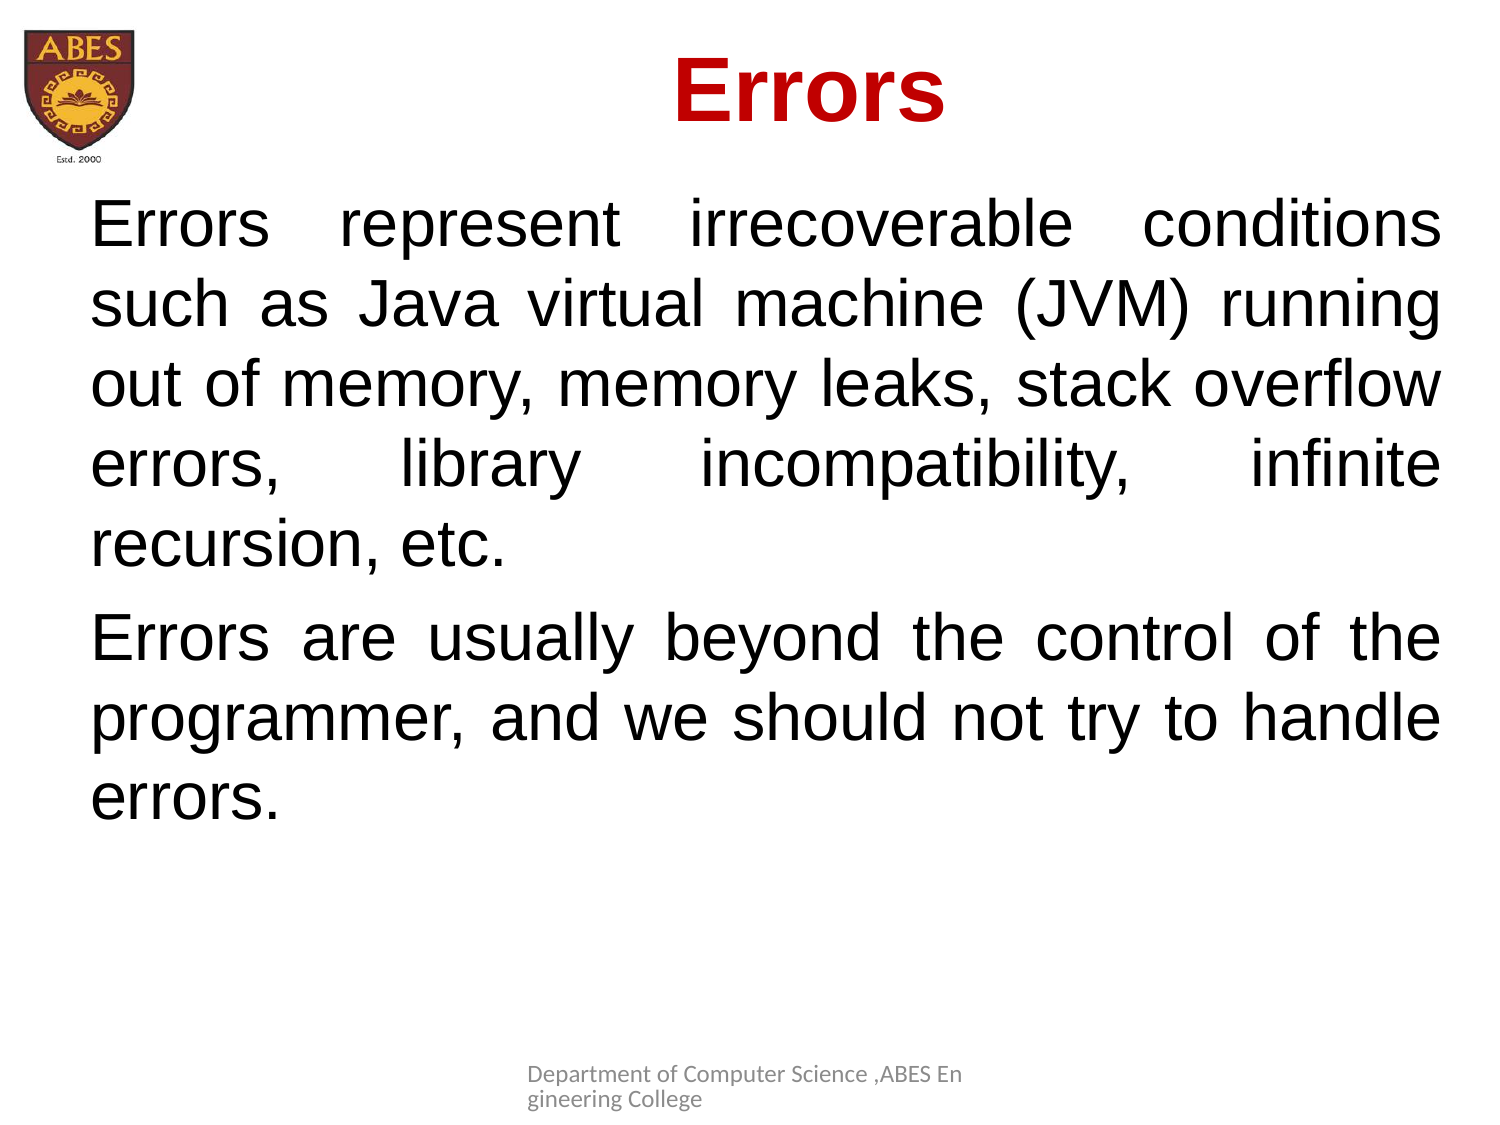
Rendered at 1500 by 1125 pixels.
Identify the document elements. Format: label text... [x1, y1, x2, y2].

footer Department of Computer Science ,ABES Engineering College [512, 1042, 988, 1103]
picture [0, 18, 158, 168]
title Errors [194, 45, 1425, 126]
list Errors represent irrecoverable conditions such as Java virtual machine (JVM) running out of memory, memory leaks, stack overflow errors, library incompatibility, infinite recursion, etc. Errors are usually beyond the control of the programmer, and we should not try to handle errors. [75, 172, 1459, 1106]
